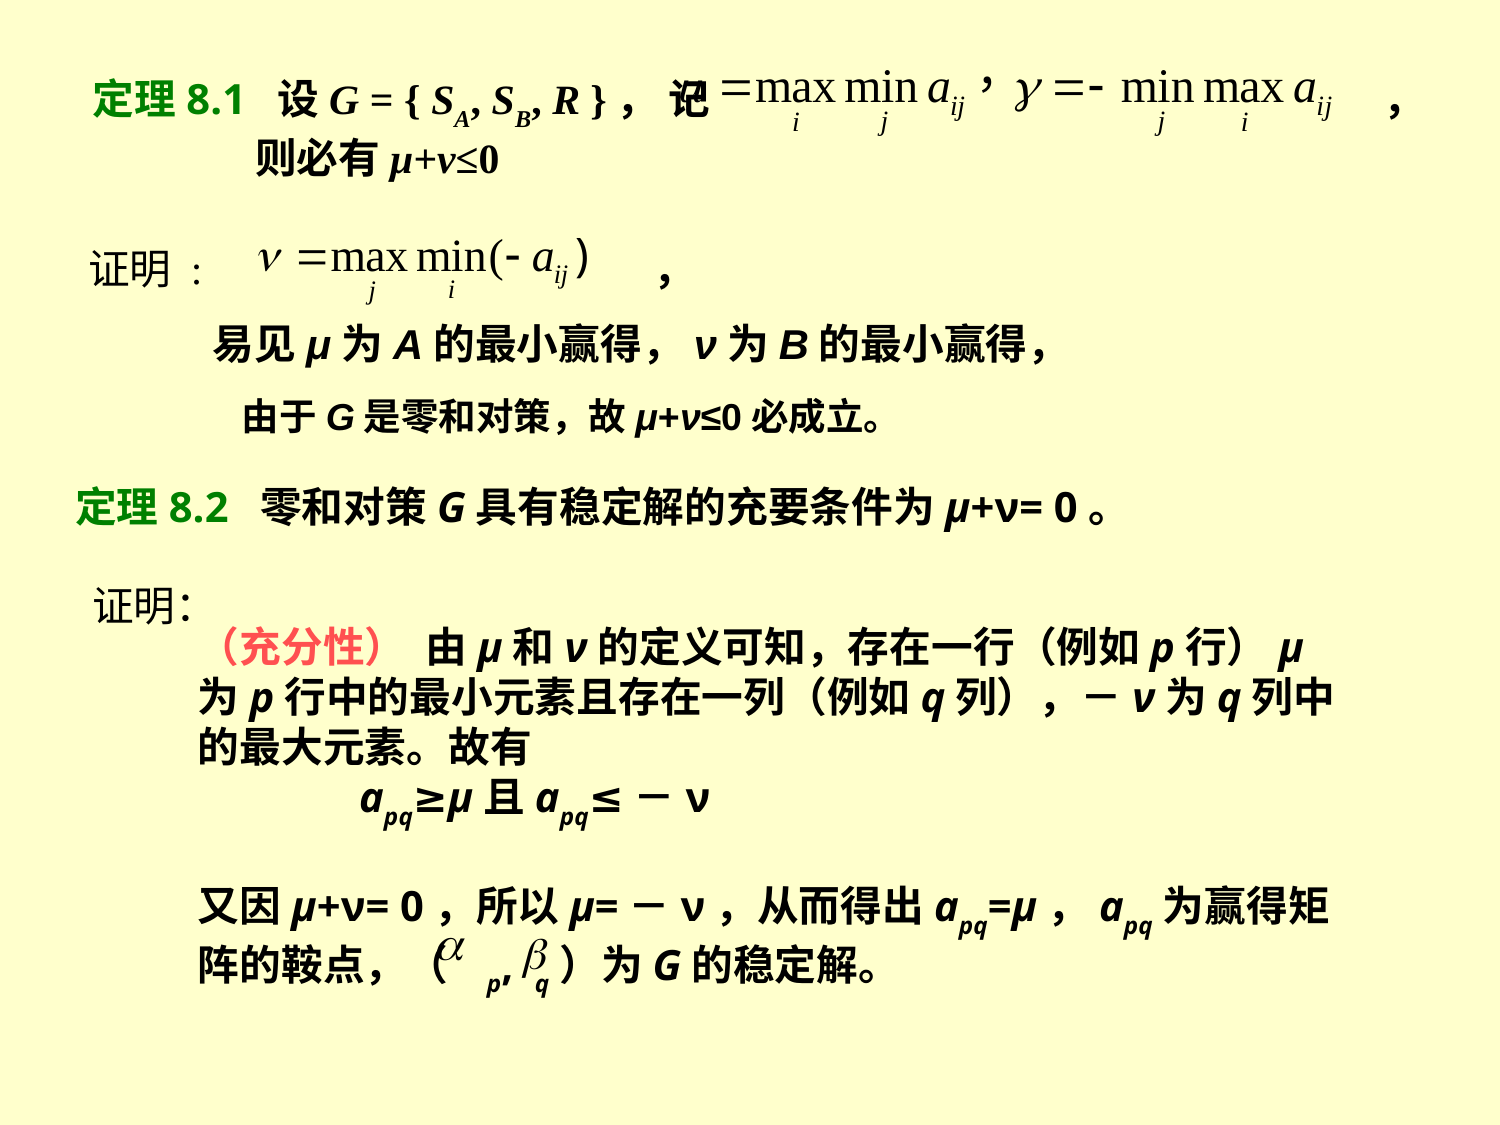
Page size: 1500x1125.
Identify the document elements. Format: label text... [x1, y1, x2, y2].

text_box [61, 54, 1459, 182]
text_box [182, 613, 1356, 988]
text_box 证明： [77, 572, 242, 637]
text_box 易见μ为A的最小赢得，ν为B的最小赢得， [197, 323, 1085, 375]
text_box 由于G是零和对策，故μ+ν≤0必成立。 [227, 385, 916, 446]
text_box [73, 225, 1424, 315]
text_box 定理8.2 零和对策G具有稳定解的充要条件为μ+ν= 0。 [60, 473, 1154, 539]
